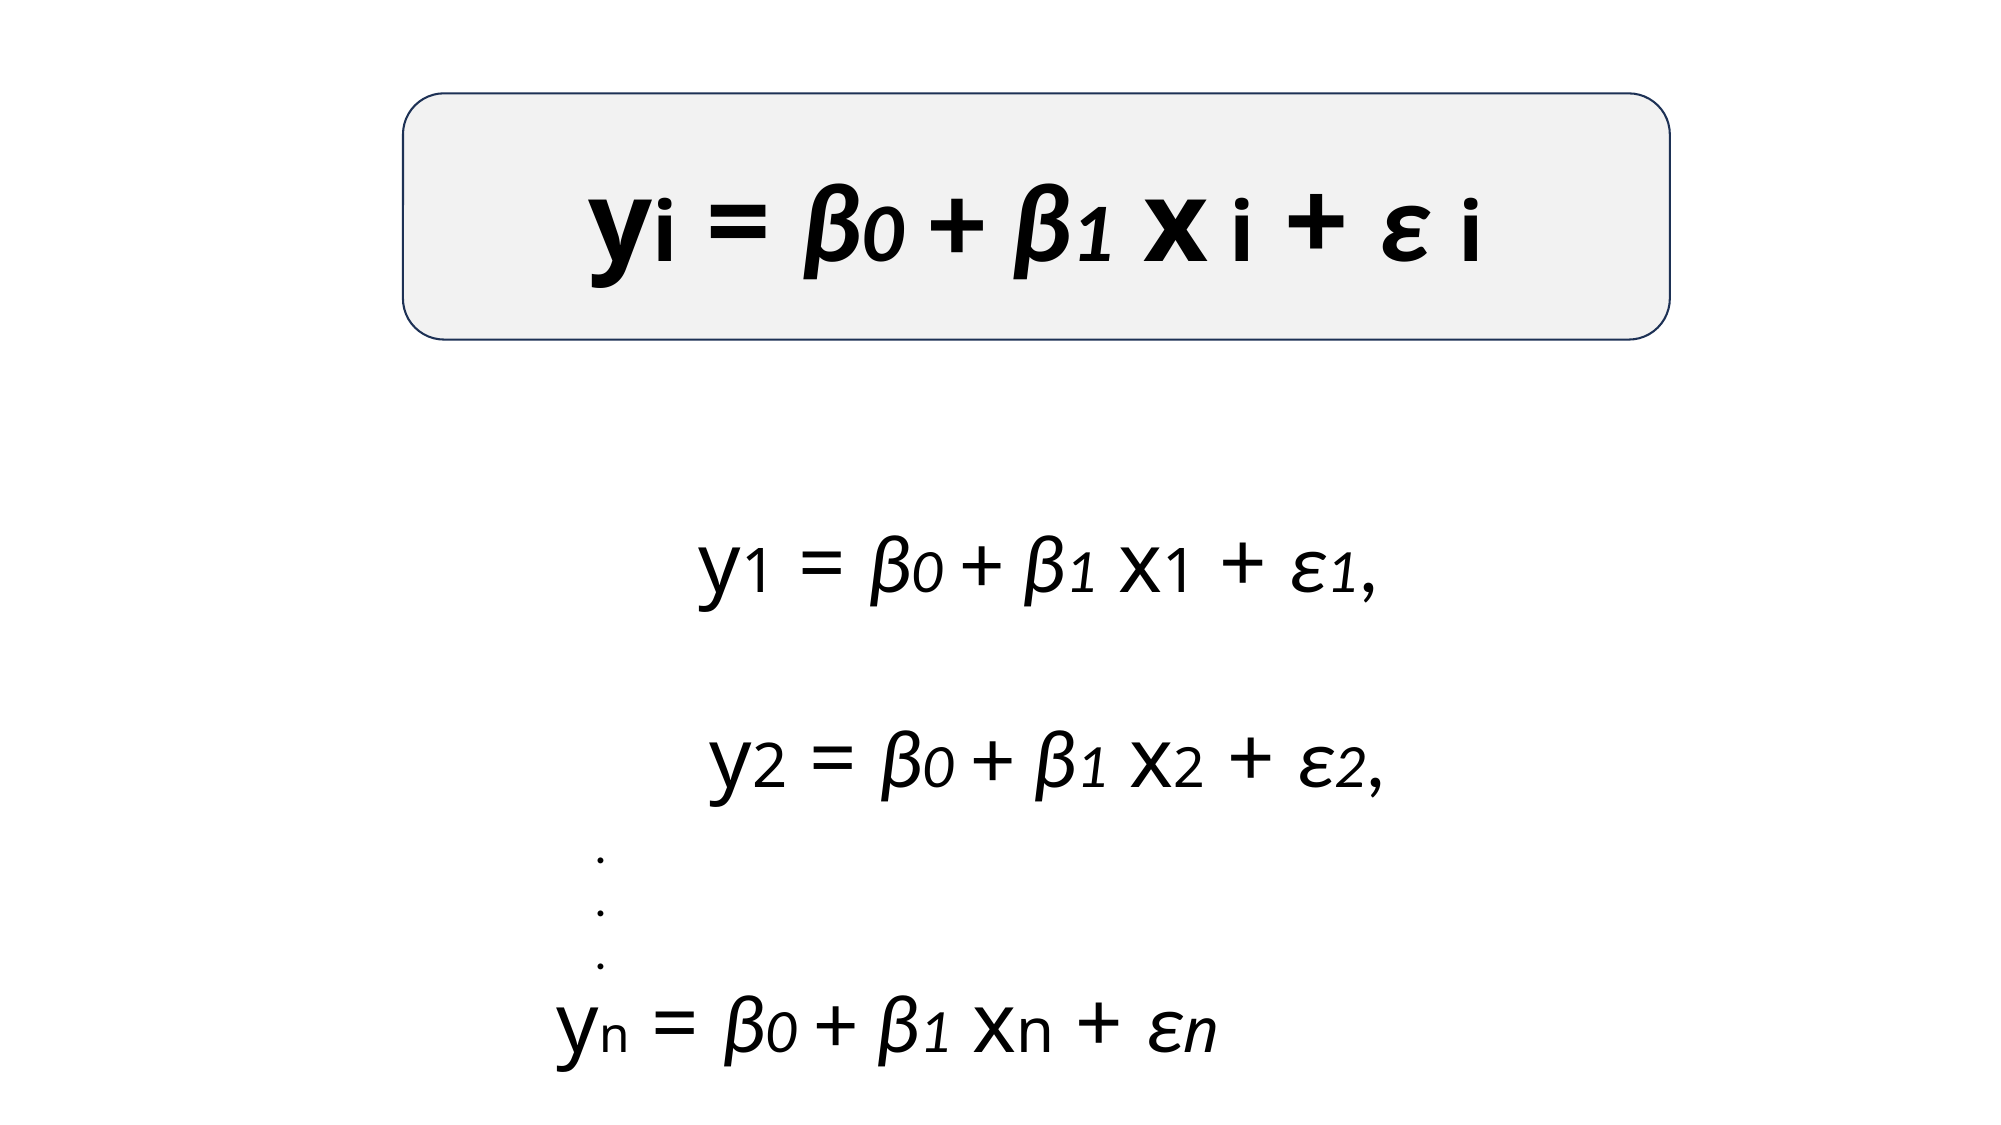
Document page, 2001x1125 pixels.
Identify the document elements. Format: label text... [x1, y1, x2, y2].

subtitle y1 = β0 + β1 x1 + ε1, y2 = β0 + β1 x2 + ε2, . . . yn = β0 + β1 xn + εn [298, 397, 1799, 1082]
text_box yi = β0 + β1 x i + ε i [401, 92, 1671, 341]
